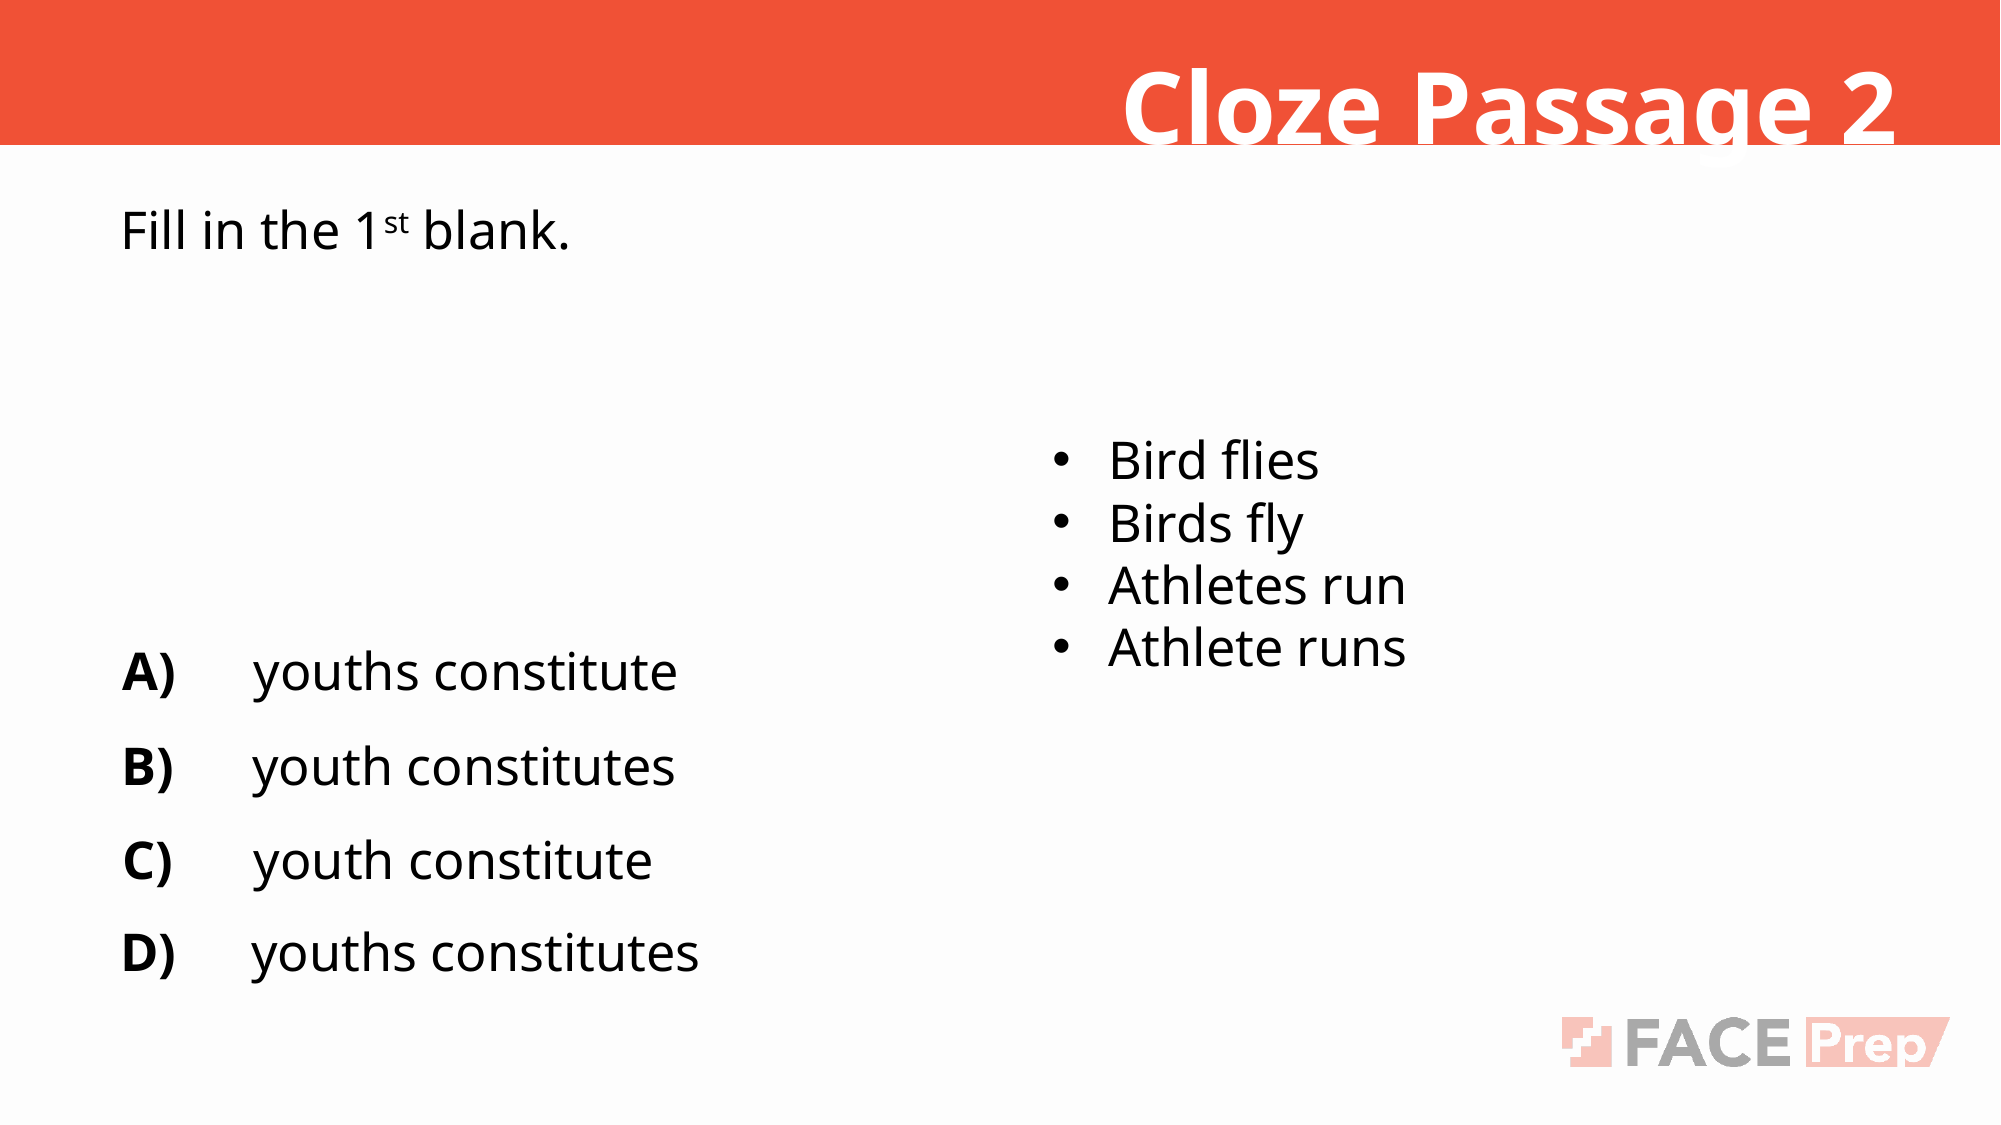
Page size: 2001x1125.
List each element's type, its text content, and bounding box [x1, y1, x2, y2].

text_box Cloze Passage 2 [638, 37, 1914, 173]
text_box C) [107, 788, 223, 898]
text_box youth constitutes [237, 694, 1894, 803]
text_box youths constitutes [236, 881, 1893, 990]
text_box youth constitute [238, 788, 1896, 898]
text_box A) [107, 600, 223, 709]
text_box D) [105, 881, 220, 990]
text_box Fill in the 1st blank. [105, 189, 1895, 267]
picture [1562, 1017, 1950, 1067]
text_box Bird flies Birds fly Athletes run Athlete runs [1037, 420, 1675, 685]
text_box youths constitute [238, 600, 1896, 709]
text_box [0, 0, 2000, 147]
text_box B) [106, 694, 221, 803]
